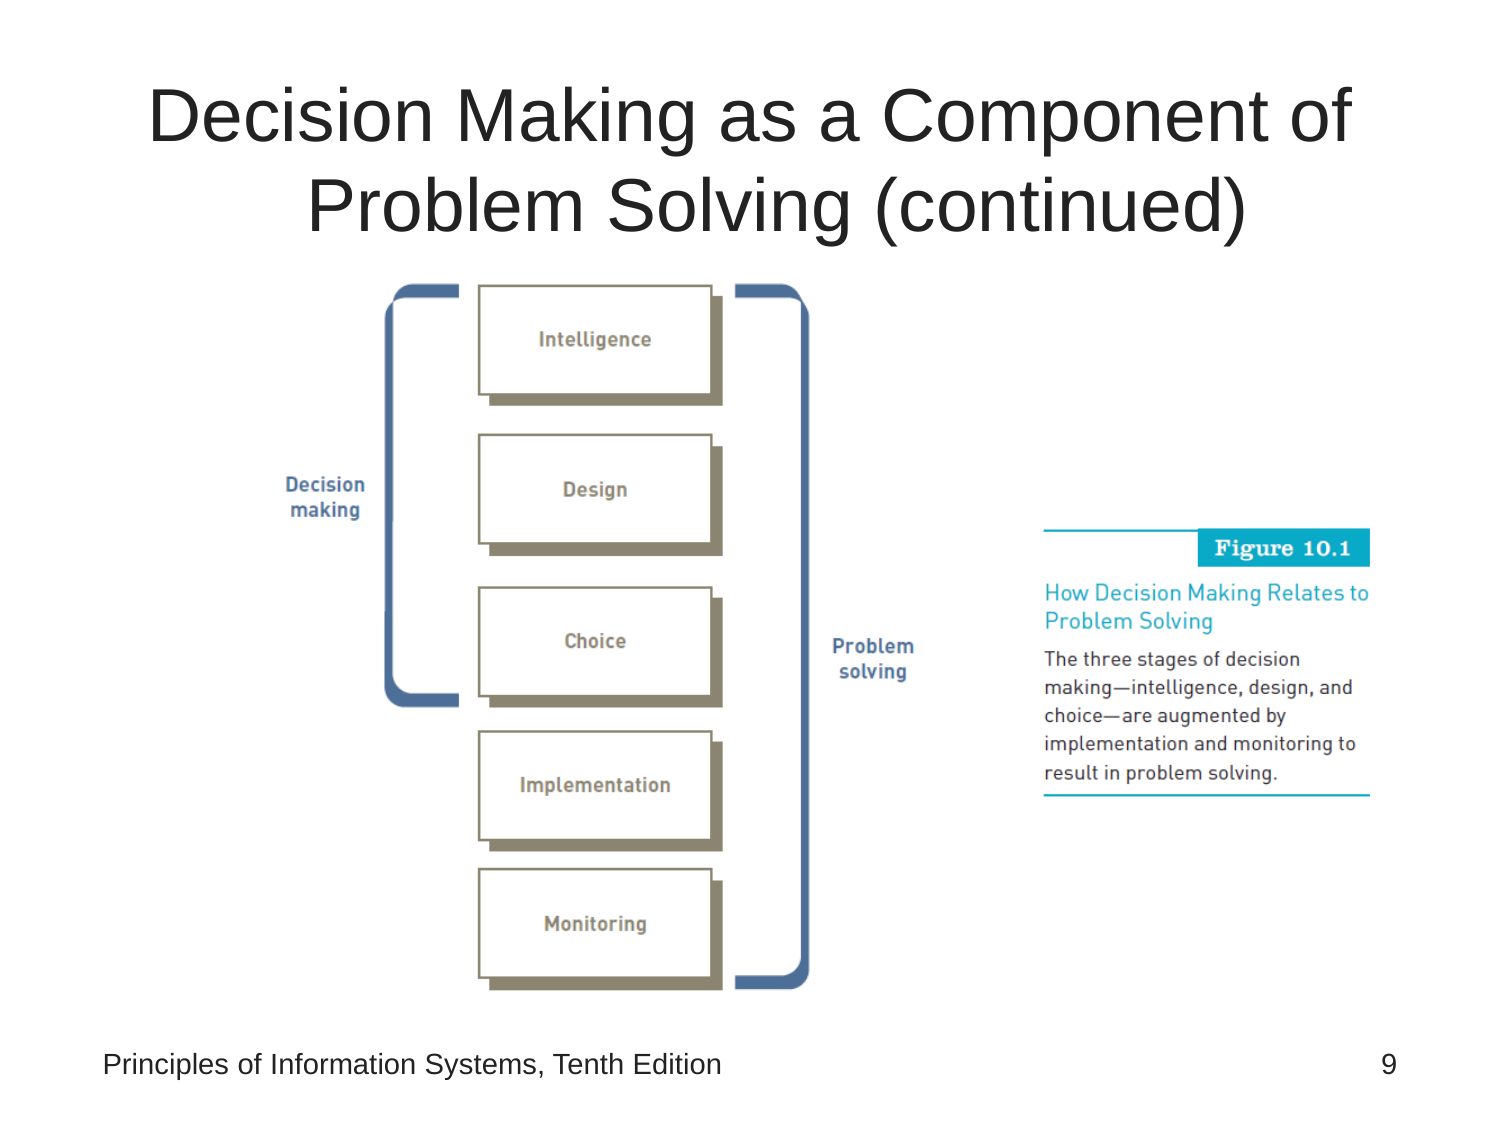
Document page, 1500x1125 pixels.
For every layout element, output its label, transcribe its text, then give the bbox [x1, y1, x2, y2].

text_box ‹#› [1074, 1037, 1413, 1100]
text_box Principles of Information Systems, Tenth Edition [87, 1037, 1050, 1100]
title Decision Making as a Component of Problem Solving (continued) [87, 62, 1413, 250]
picture [1037, 524, 1388, 811]
picture [237, 262, 927, 998]
